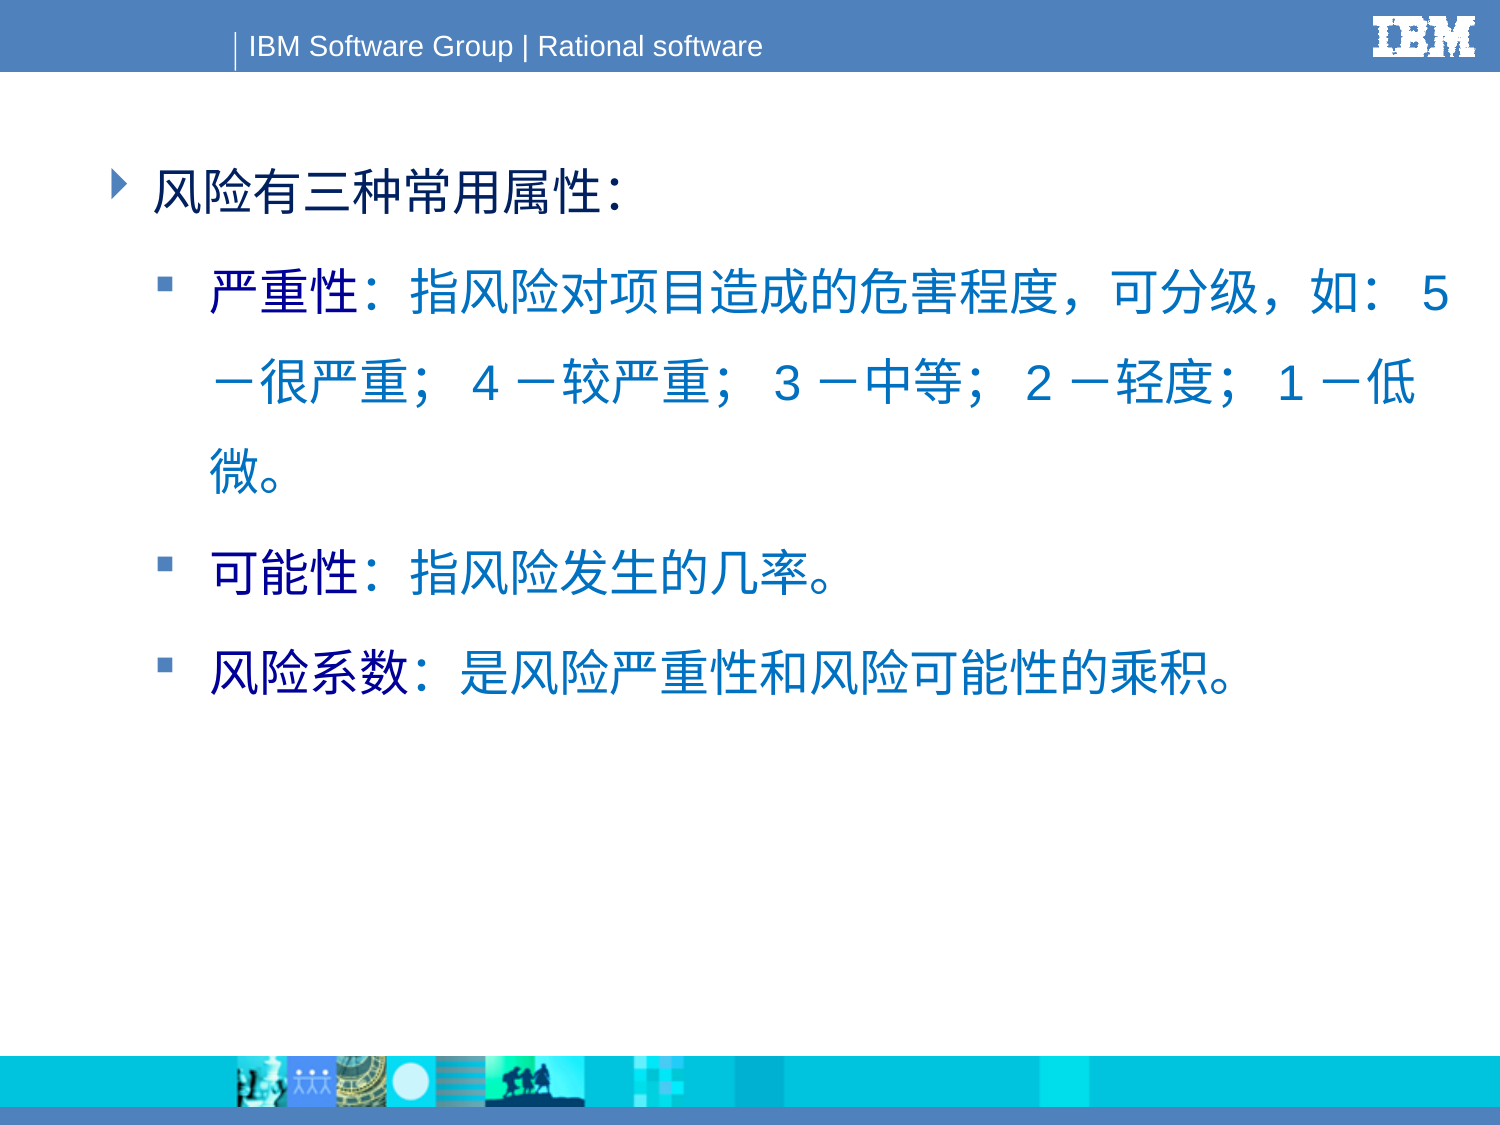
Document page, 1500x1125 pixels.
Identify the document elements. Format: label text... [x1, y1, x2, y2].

picture [0, 1056, 1500, 1107]
list 风险有三种常用属性： 严重性：指风险对项目造成的危害程度，可分级，如：5－很严重；4－较严重；3－中等；2－轻度；1－低微。 可能性：指风险发生的几率。 风险系数：是风险严重性和风险可能性的乘积。 [25, 122, 1477, 1048]
